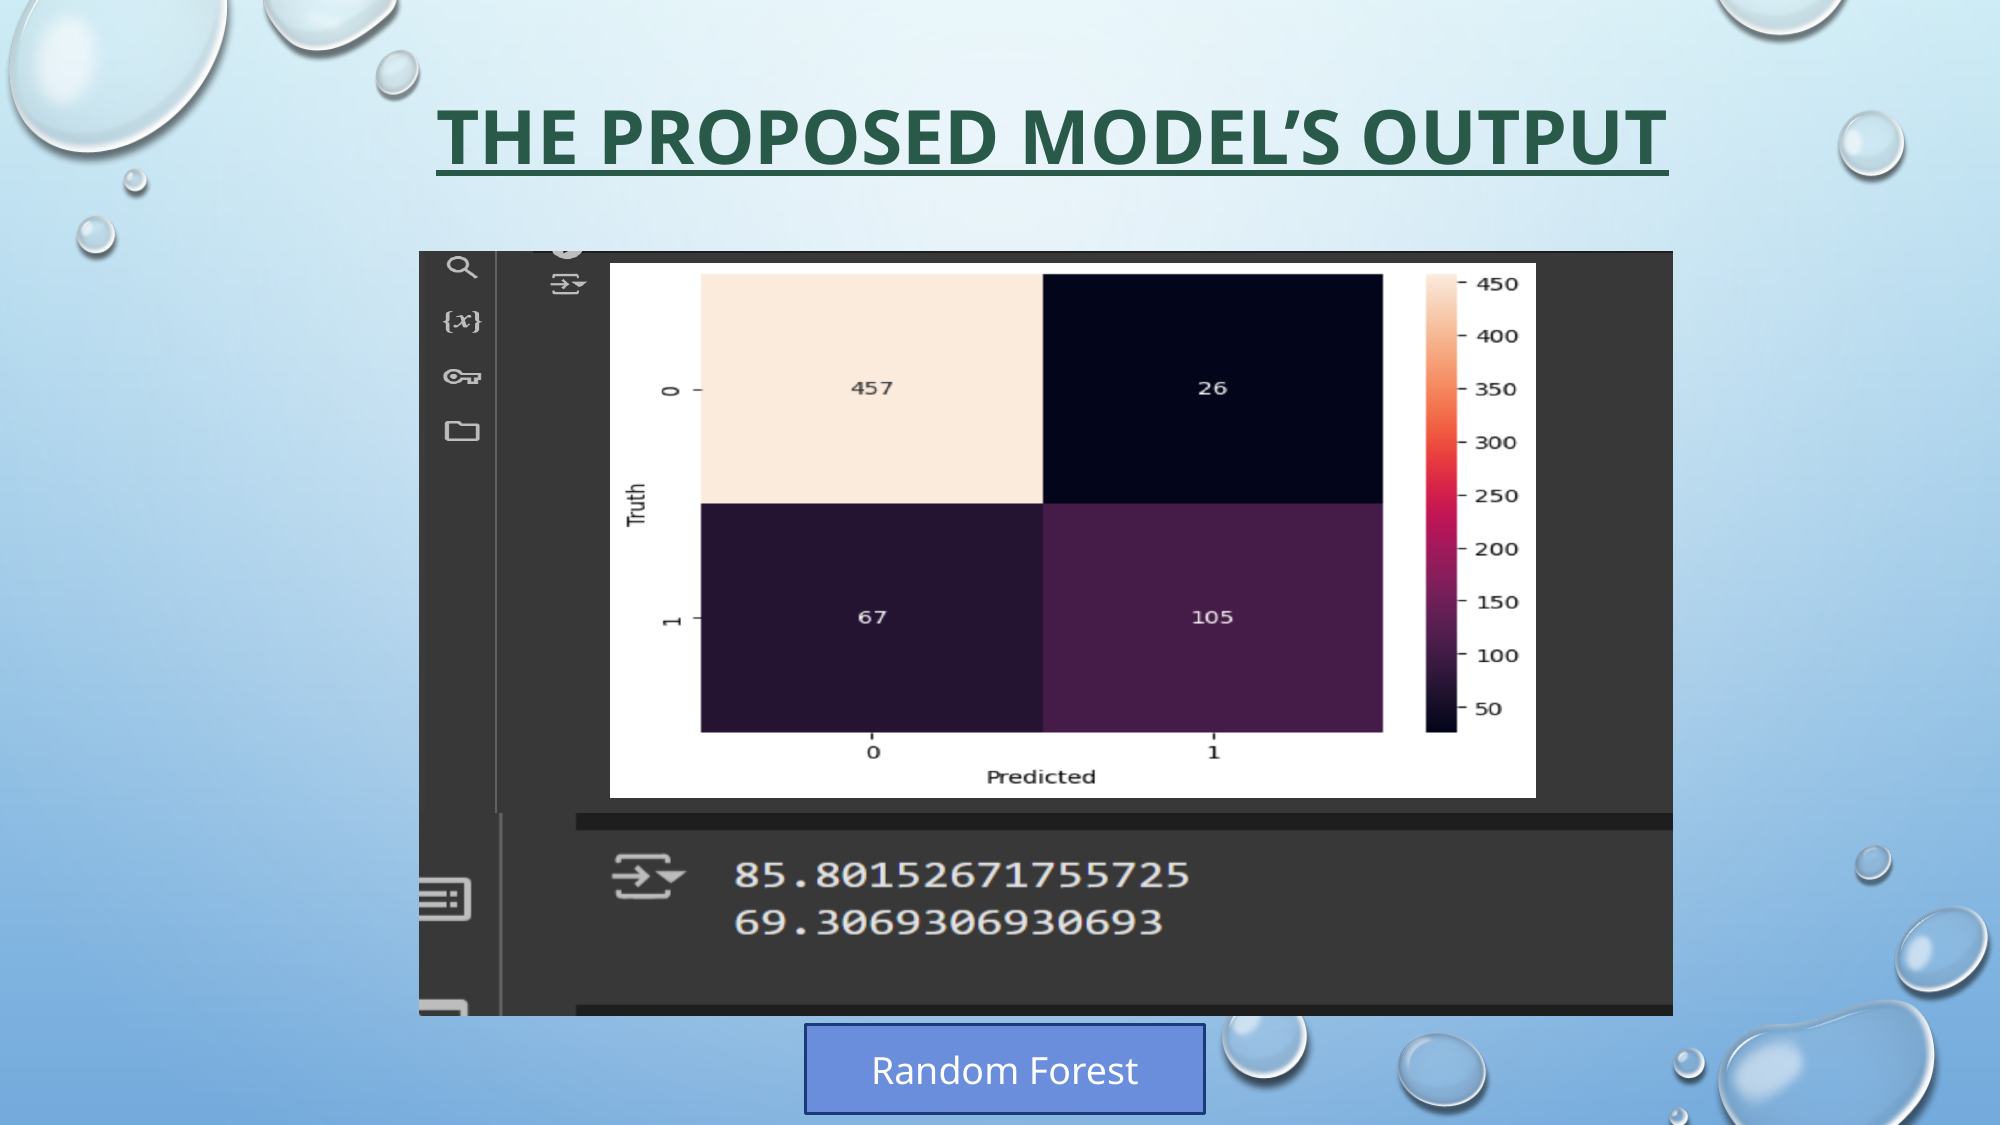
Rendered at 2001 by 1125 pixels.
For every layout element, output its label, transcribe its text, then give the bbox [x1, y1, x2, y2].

picture [0, 0, 2000, 1125]
title The proposed model’s Output [202, 9, 1903, 272]
text_box Random Forest [804, 1025, 1206, 1115]
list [419, 251, 1673, 813]
